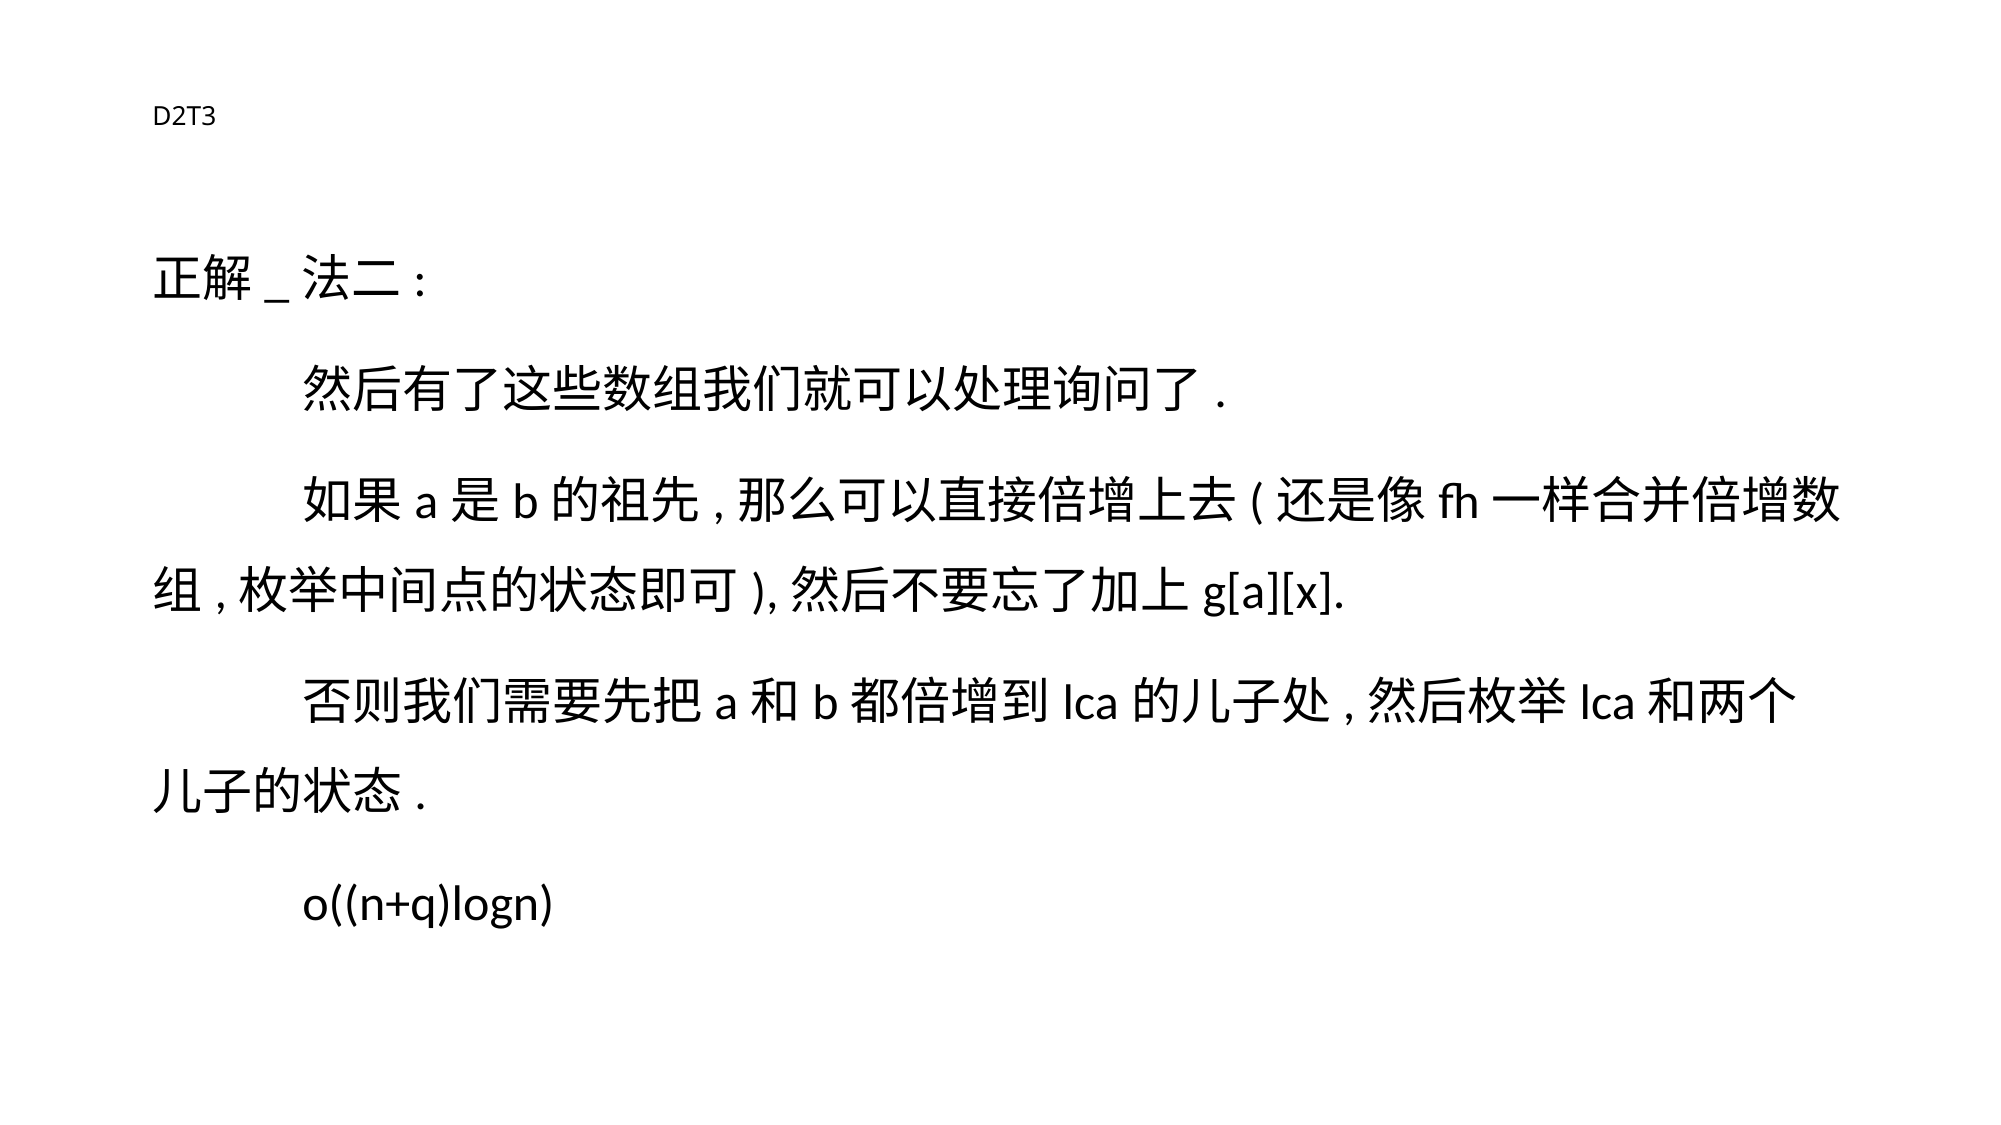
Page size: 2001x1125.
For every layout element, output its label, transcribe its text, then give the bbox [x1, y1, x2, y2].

title D2T3 [137, 59, 1863, 179]
list 正解_法二: 然后有了这些数组我们就可以处理询问了. 如果a是b的祖先,那么可以直接倍增上去(还是像fh一样合并倍增数组,枚举中间点的状态即可),然后不要忘了加上g[a][x]. 否则我们需要先把a和b都倍增到lca的儿子处,然后枚举lca和两个儿子的状态. o((n+q)logn) [137, 209, 1863, 1014]
